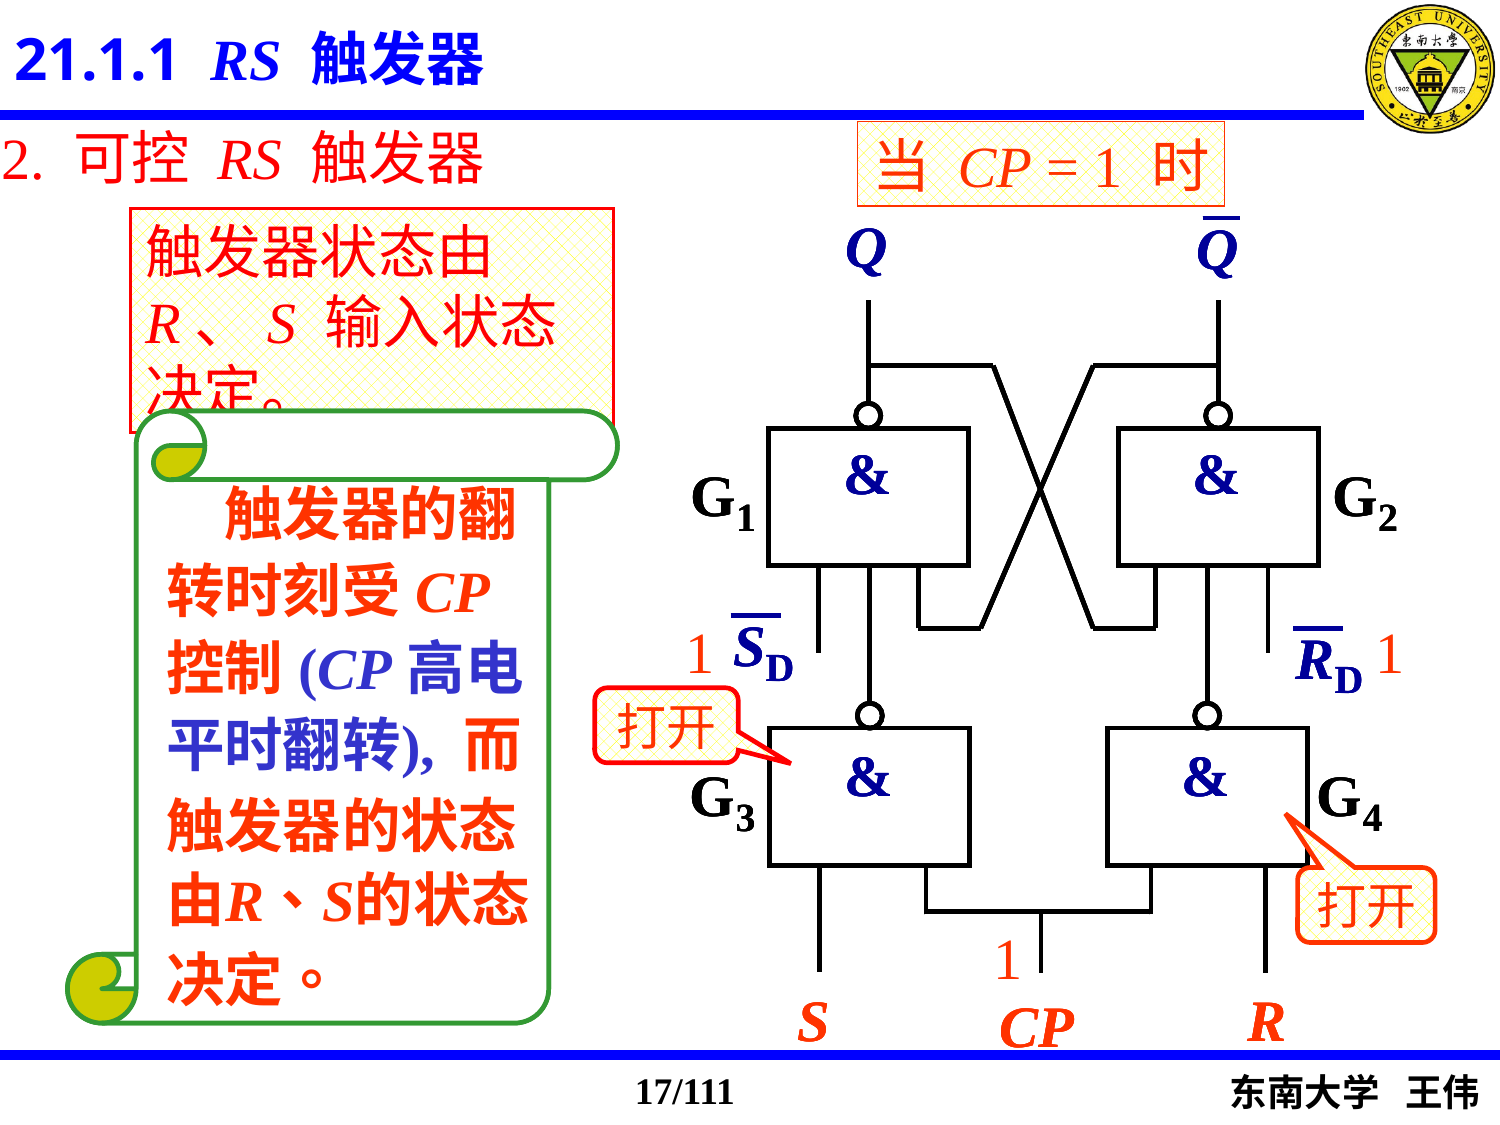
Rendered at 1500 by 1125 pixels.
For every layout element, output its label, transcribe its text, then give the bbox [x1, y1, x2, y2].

text_box 2. 可控 RS 触发器 [0, 140, 500, 199]
picture [674, 694, 1467, 1071]
text_box 打开 [627, 687, 669, 763]
picture [674, 203, 1467, 607]
text_box 21.1.1 RS 触发器 [0, 14, 647, 140]
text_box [669, 607, 1483, 694]
picture [64, 408, 623, 1028]
text_box 当 CP = 1 时 [857, 121, 1225, 201]
text_box 触发器状态由R、S 输入状态决定。 [130, 208, 614, 407]
picture [1360, 0, 1500, 138]
